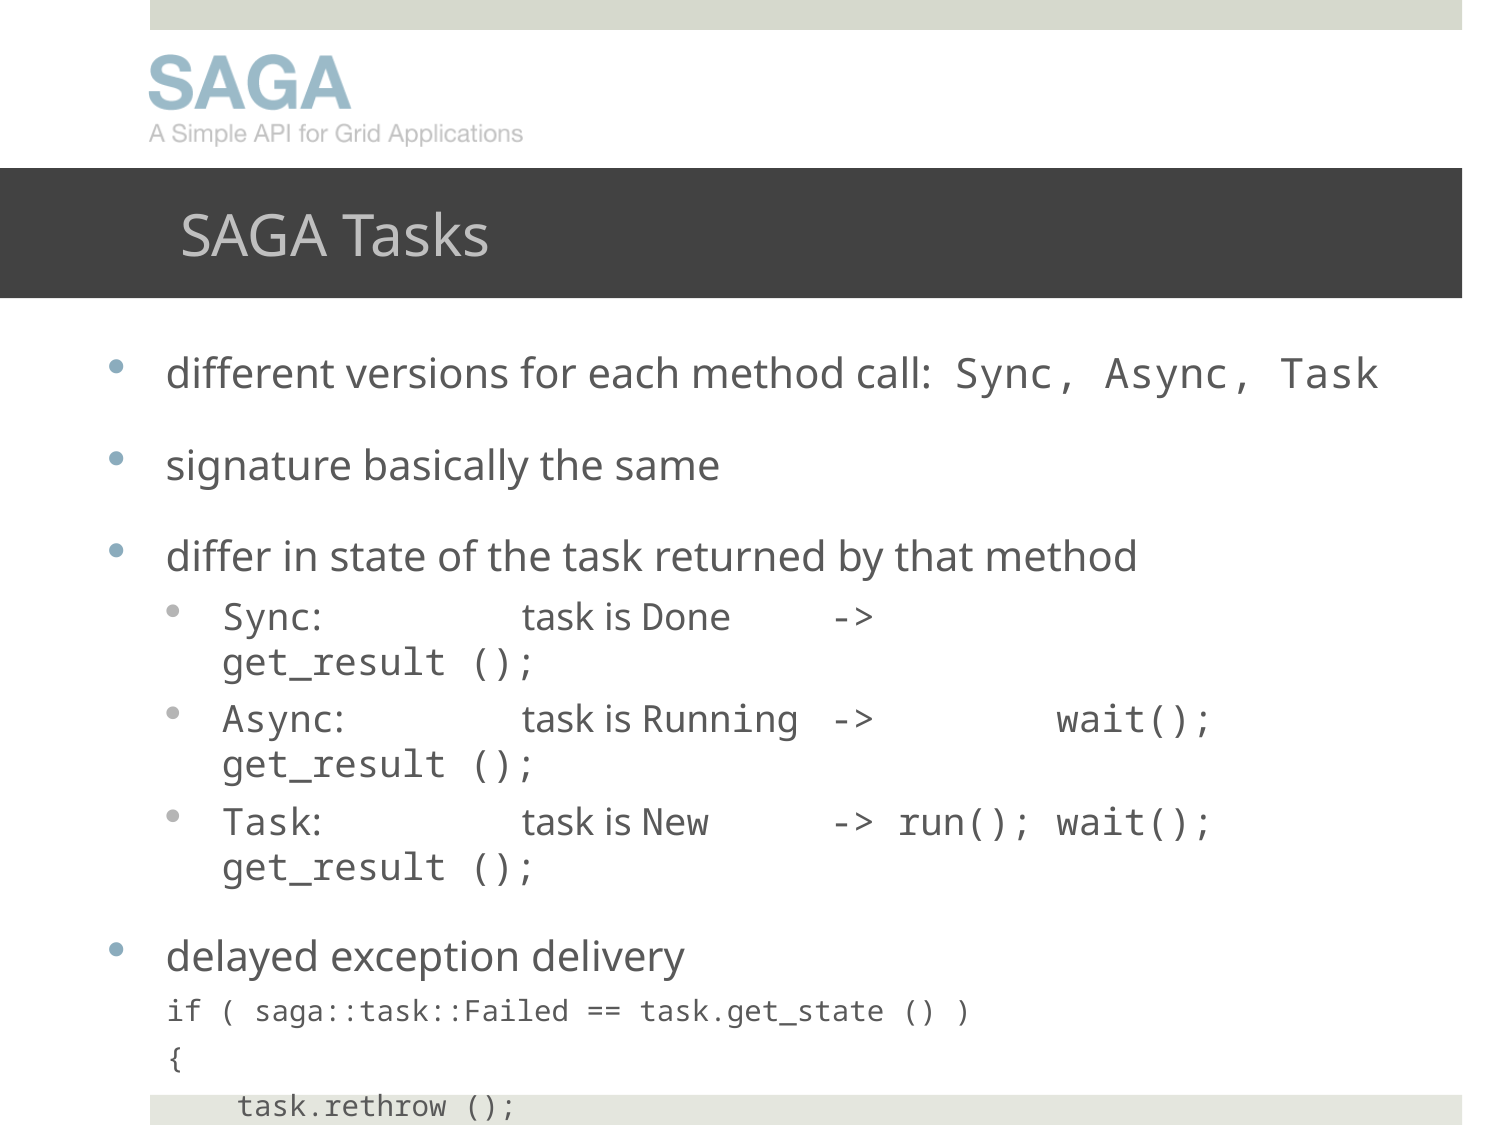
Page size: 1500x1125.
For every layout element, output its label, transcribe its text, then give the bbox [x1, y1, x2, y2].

list different versions for each method call: Sync, Async, Task signature basically the same differ in state of the task returned by that method Sync: task is Done -> get_result (); Async: task is Running -> wait(); get_result (); Task: task is New -> run(); wait(); get_result (); delayed exception delivery if ( saga::task::Failed == task.get_state () ) { task.rethrow (); } [94, 339, 1433, 1049]
picture [148, 54, 523, 147]
title SAGA Tasks [0, 168, 1463, 299]
